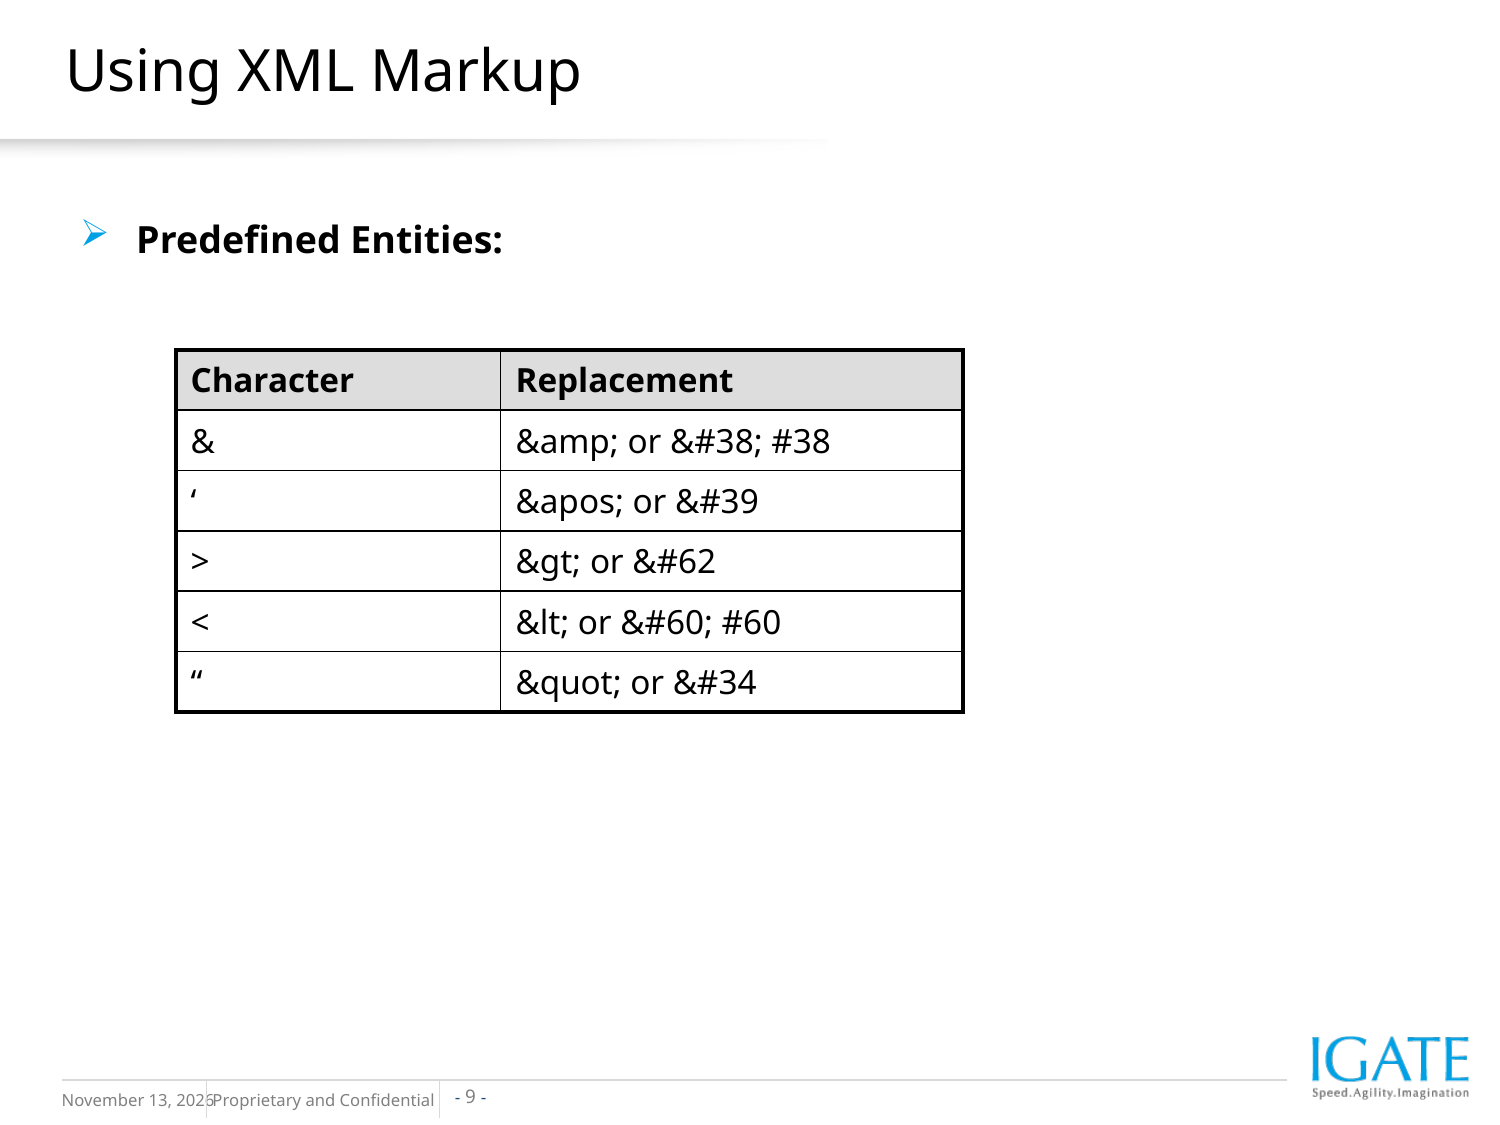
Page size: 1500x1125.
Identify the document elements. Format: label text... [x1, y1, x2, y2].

title Using XML Markup [50, 3, 1400, 134]
picture [0, 112, 919, 174]
table_cell & [178, 411, 500, 470]
table_cell &apos; or &#39 [501, 471, 961, 530]
table_cell < [178, 592, 500, 651]
table_cell &gt; or &#62 [501, 532, 961, 590]
table_cell “ [178, 652, 500, 710]
table_header Replacement [501, 352, 961, 409]
table_cell &amp; or &#38; #38 [501, 411, 961, 470]
table_cell &lt; or &#60; #60 [501, 592, 961, 651]
table_cell &quot; or &#34 [501, 652, 961, 710]
picture [1304, 1028, 1475, 1105]
table_cell ‘ [178, 471, 500, 530]
table_cell > [178, 532, 500, 590]
table_header Character [178, 352, 500, 409]
list Predefined Entities: [64, 208, 1415, 951]
